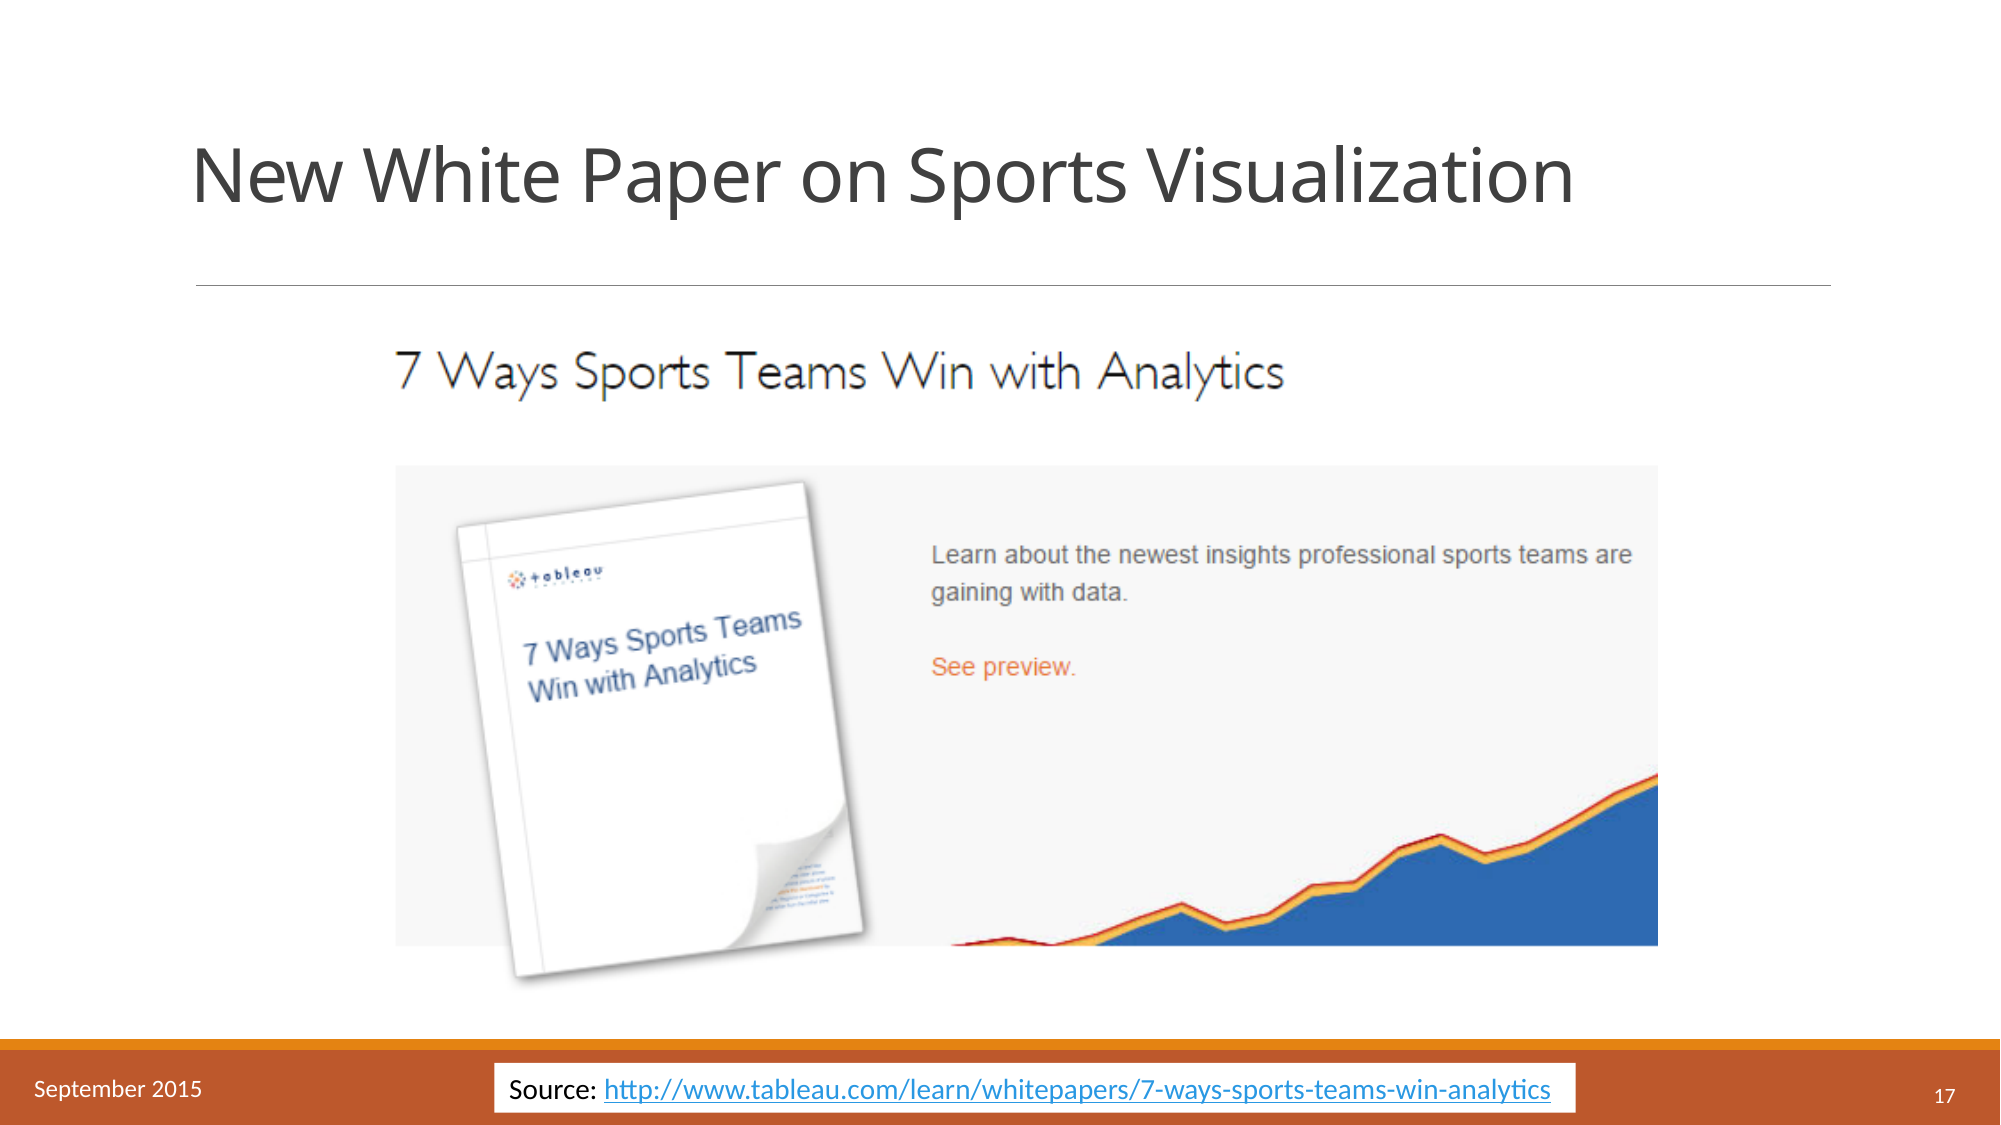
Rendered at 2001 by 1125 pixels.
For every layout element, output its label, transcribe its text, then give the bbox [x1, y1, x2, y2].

title New White Paper on Sports Visualization [175, 94, 1826, 225]
footer © Dr. Dave Enterprises 2015 [604, 1113, 1396, 1120]
slide_number 17 [1755, 1065, 1971, 1125]
text_box Source: http://www.tableau.com/learn/whitepapers/7-ways-sports-teams-win-analytics [494, 1062, 1576, 1113]
picture [372, 327, 1658, 1015]
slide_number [19, 1065, 425, 1125]
